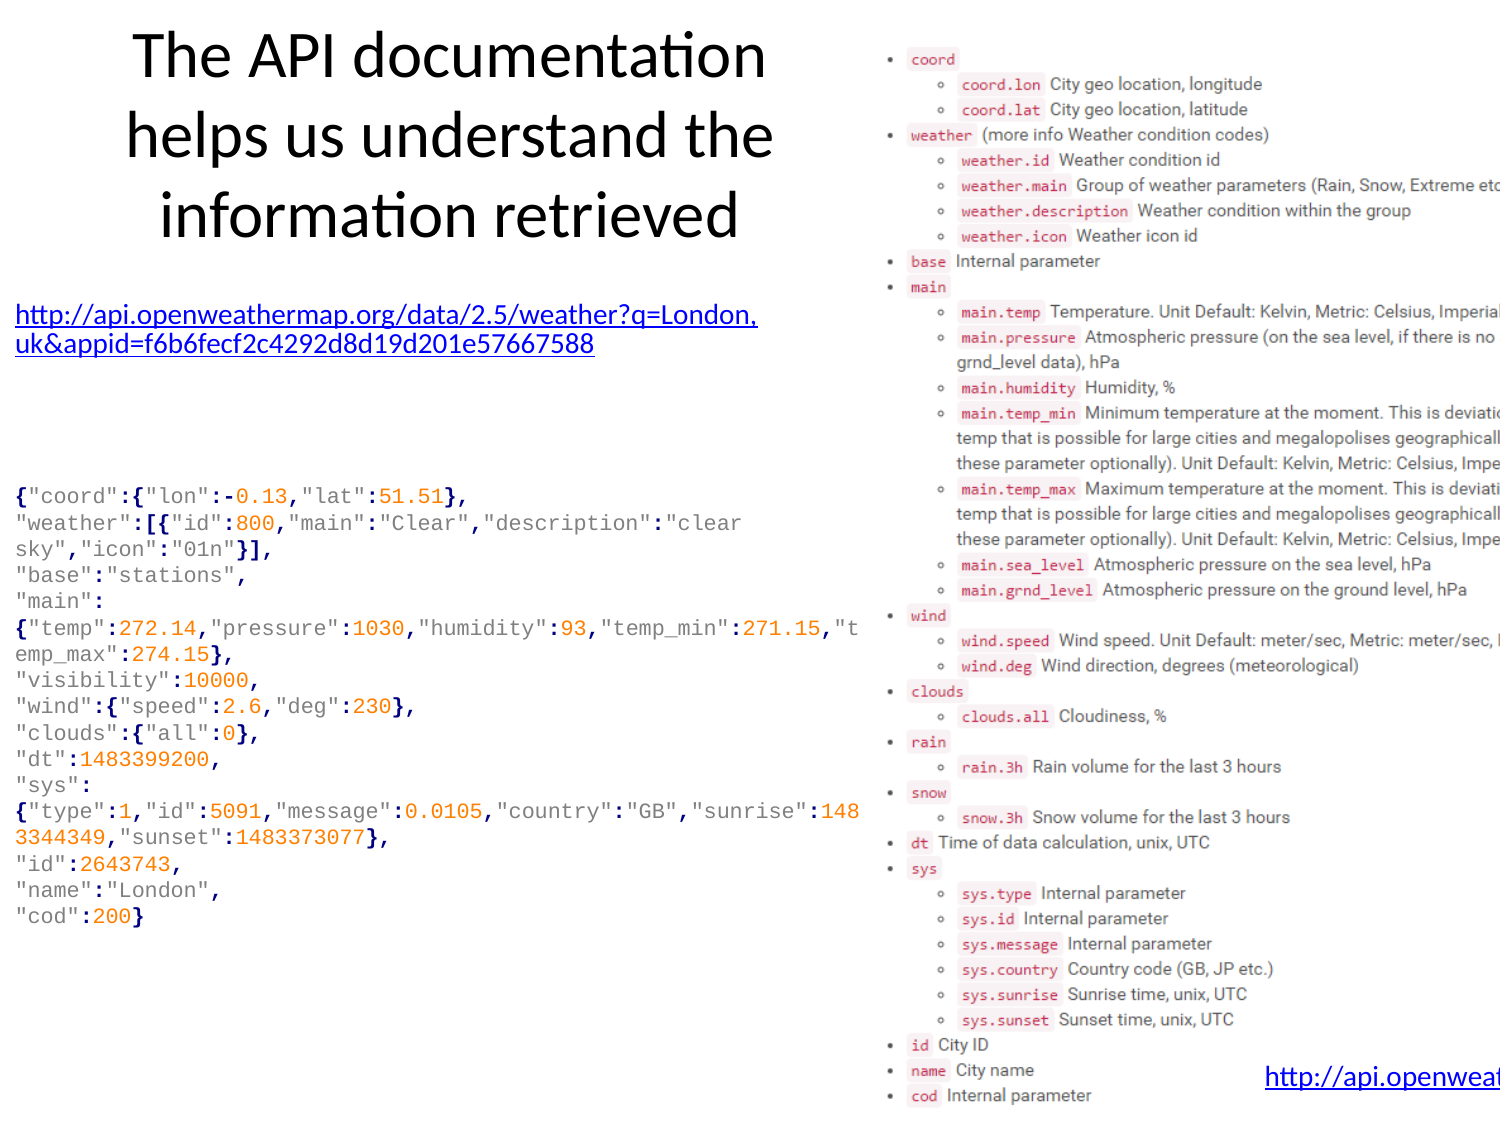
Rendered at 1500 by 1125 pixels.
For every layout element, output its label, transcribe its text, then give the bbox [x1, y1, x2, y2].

picture [879, 37, 1500, 1114]
list http://api.openweathermap.org/data/2.5/weather?q=London,uk&appid=f6b6fecf2c4292d8d19d201e57667588 [0, 287, 788, 413]
title The API documentation helps us understand the information retrieved [62, 24, 838, 238]
text_box {"coord":{"lon":-0.13,"lat":51.51}, "weather":[{"id":800,"main":"Clear","description":"clear sky","icon":"01n"}], "base":"stations", "main":{"temp":272.14,"pressure":1030,"humidity":93,"temp_min":271.15,"temp_max":274.15}, "visibility":10000, "wind":{"speed":2.6,"deg":230}, "clouds":{"all":0}, "dt":1483399200, "sys":{"type":1,"id":5091,"message":0.0105,"country":"GB","sunrise":1483344349,"sunset":1483373077}, "id":2643743, "name":"London", "cod":200} [0, 474, 874, 936]
